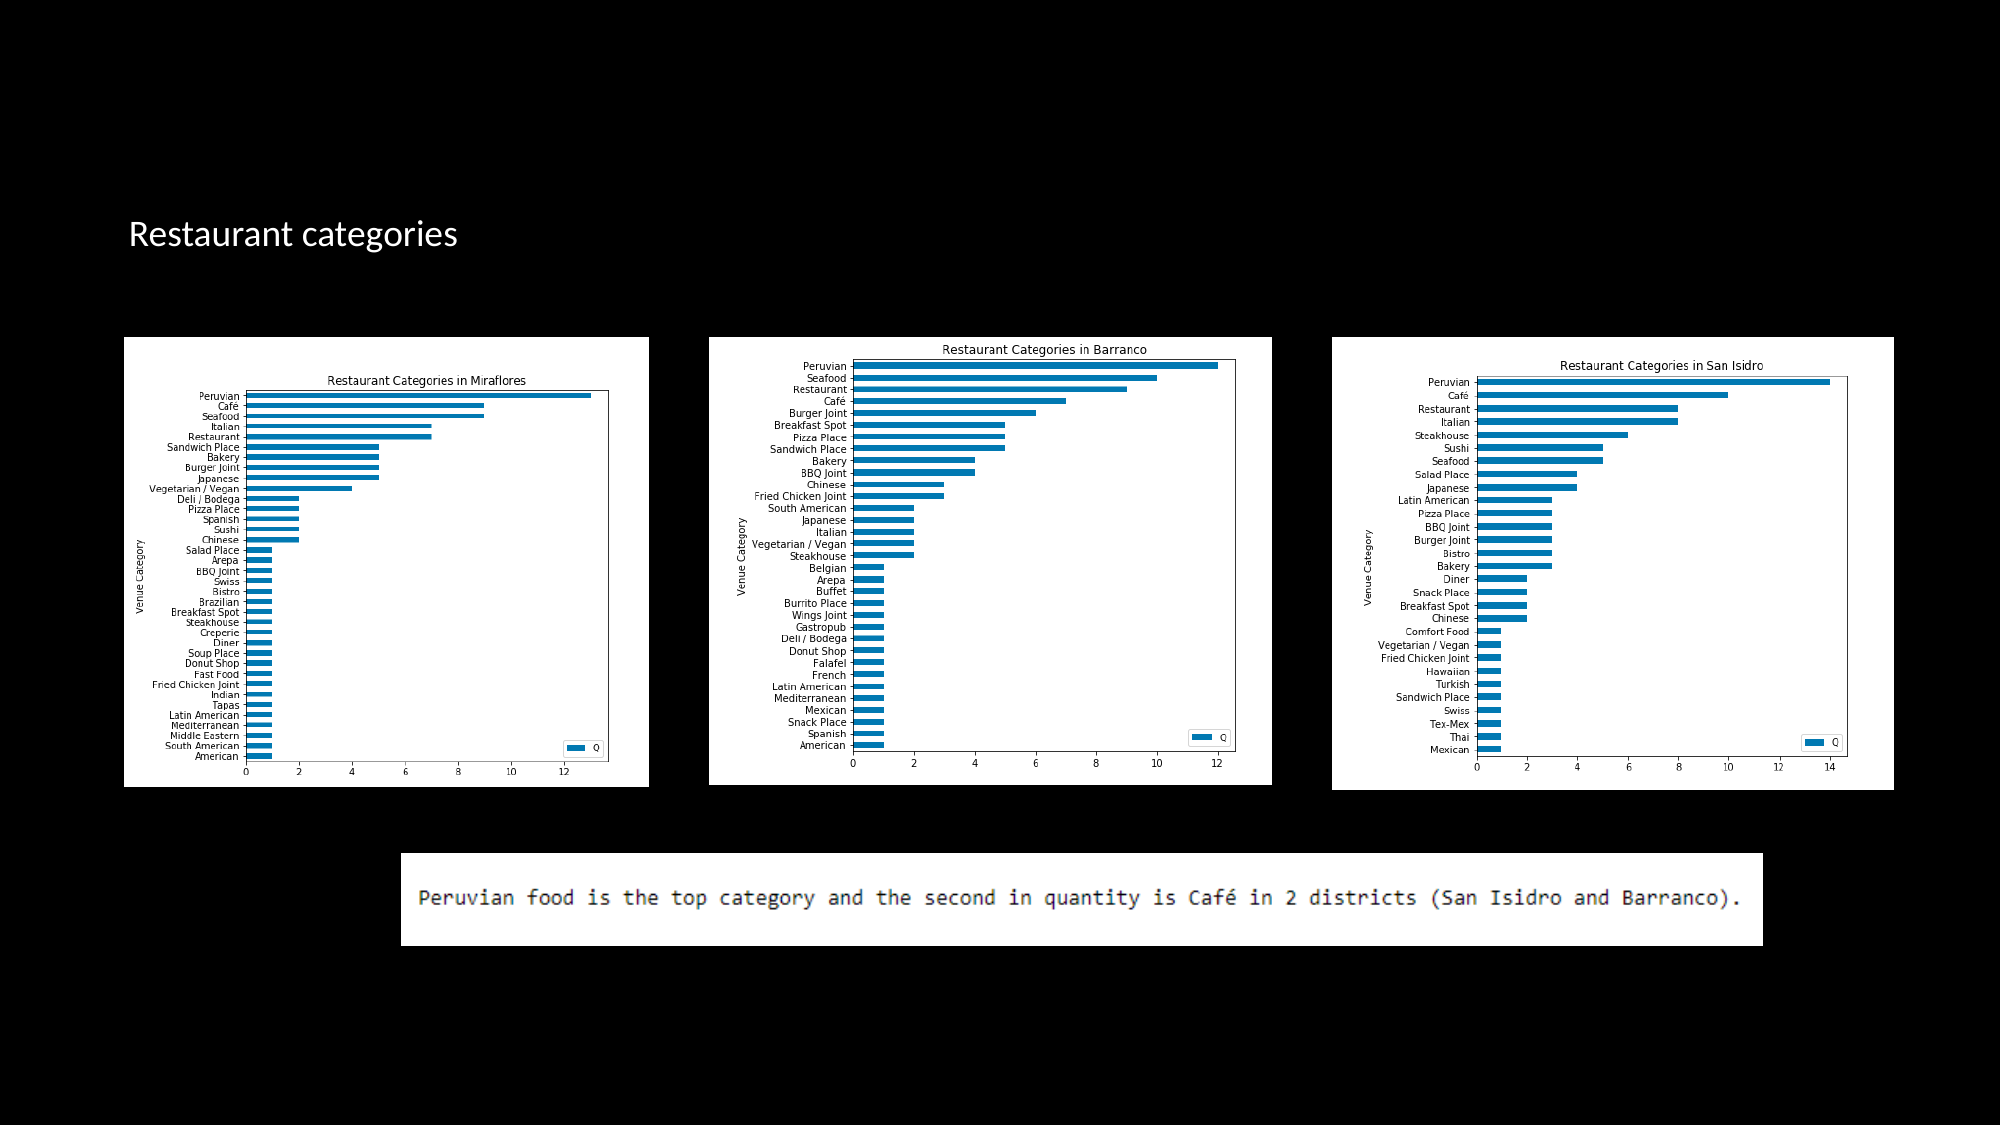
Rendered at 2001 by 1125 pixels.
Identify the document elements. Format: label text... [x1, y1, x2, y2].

picture [401, 853, 1763, 946]
picture [709, 337, 1272, 785]
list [124, 337, 649, 787]
text_box Restaurant categories [114, 201, 474, 262]
picture [1332, 337, 1894, 790]
